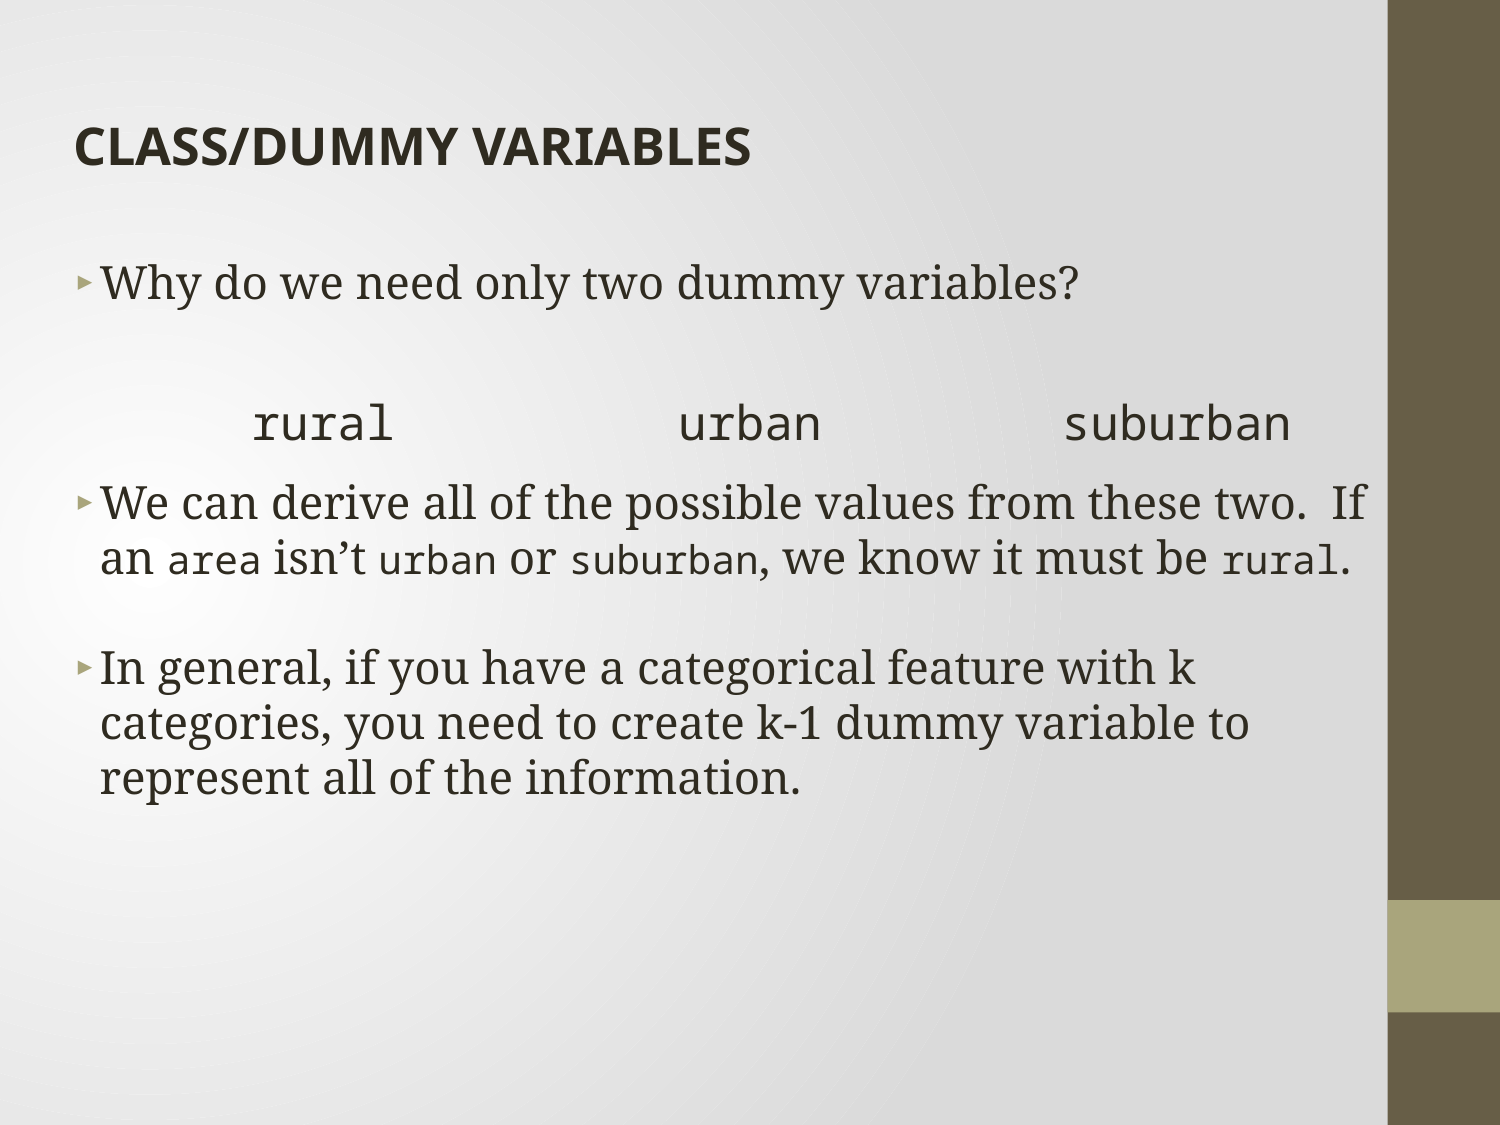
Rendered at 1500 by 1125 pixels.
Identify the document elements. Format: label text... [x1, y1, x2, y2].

table_header urban [537, 375, 963, 468]
table_header rural [110, 375, 537, 468]
table_header suburban [963, 375, 1390, 468]
list Why do we need only two dummy variables? We can derive all of the possible values from these two. If an area isn’t urban or suburban, we know it must be rural. In general, if you have a categorical feature with k categories, you need to create k-1 dummy variable to represent all of the information. [73, 199, 1427, 787]
text_box CLASS/DUMMY VARIABLES [73, 113, 1427, 180]
